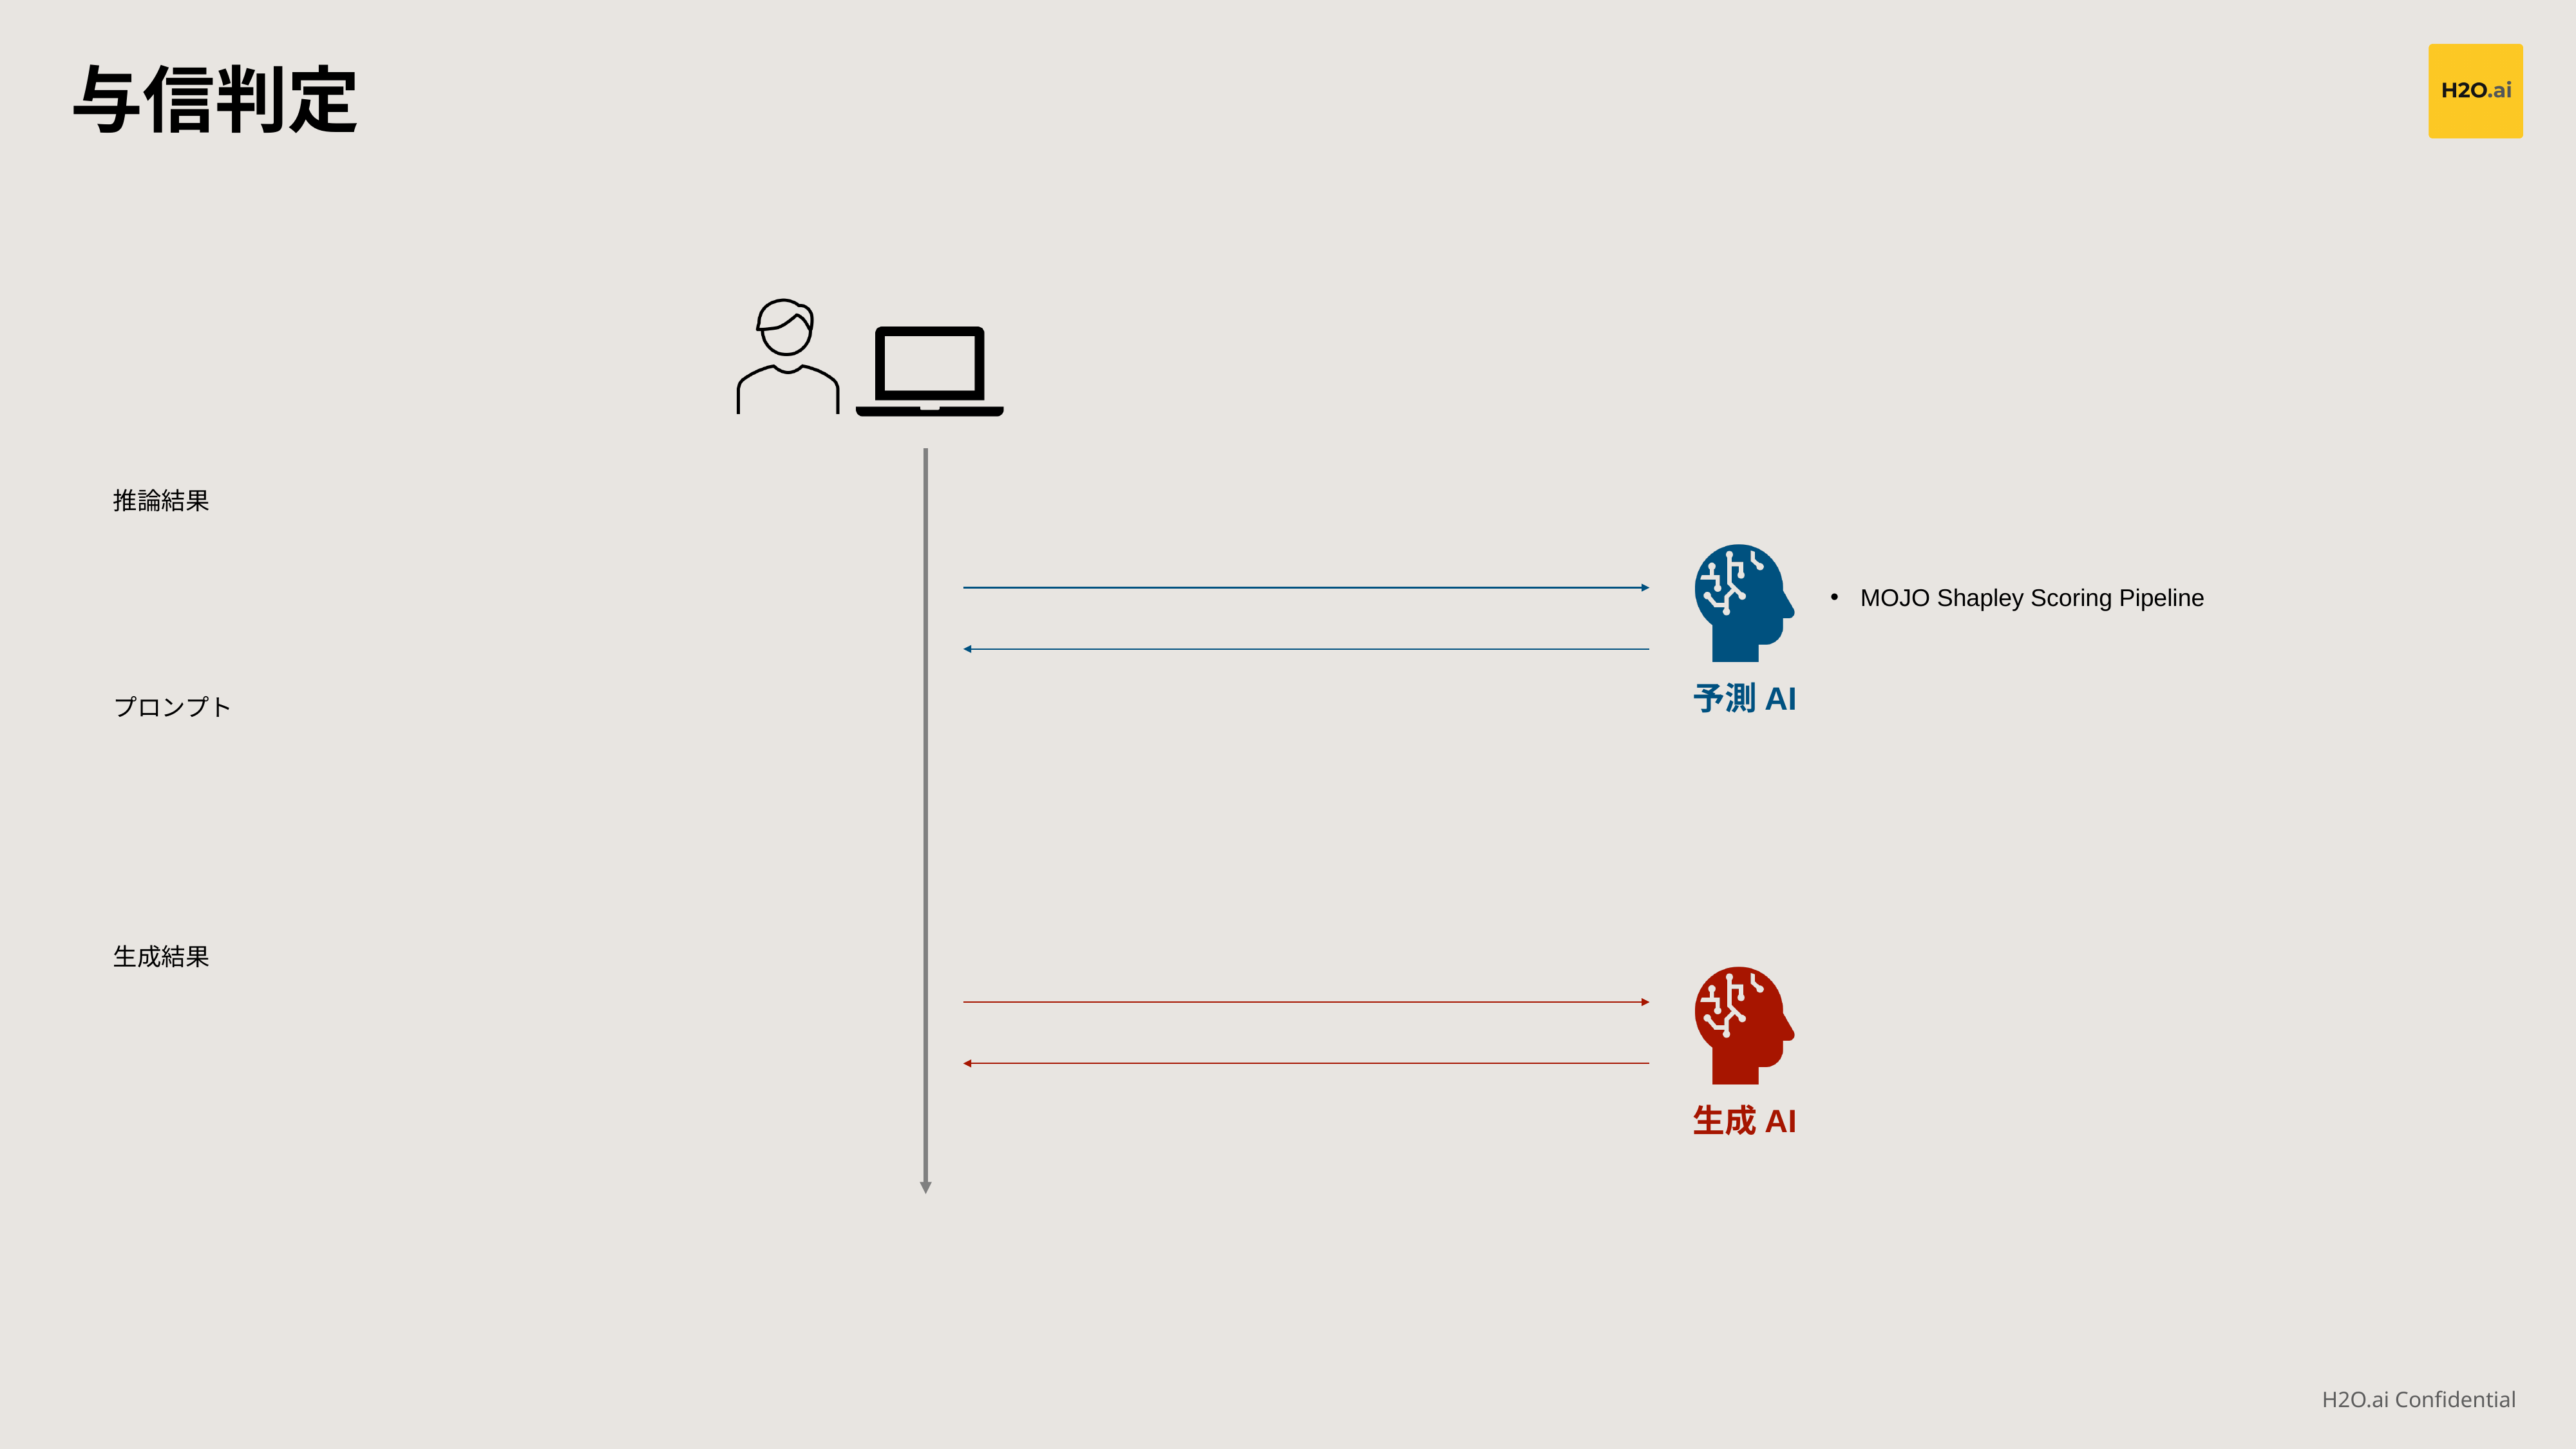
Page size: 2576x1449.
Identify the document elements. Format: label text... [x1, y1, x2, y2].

text_box 予測AI [1649, 673, 1840, 722]
text_box プロンプト [103, 687, 553, 726]
picture [710, 282, 1007, 449]
picture [1674, 533, 1815, 674]
text_box 推論結果 [103, 480, 553, 520]
picture [2429, 44, 2523, 138]
text_box 生成結果 [103, 936, 553, 976]
picture [1674, 956, 1815, 1096]
text_box 与信判定 [61, 49, 2363, 146]
text_box 生成AI [1649, 1095, 1840, 1144]
text_box MOJO Shapley Scoring Pipeline [1821, 577, 2270, 645]
